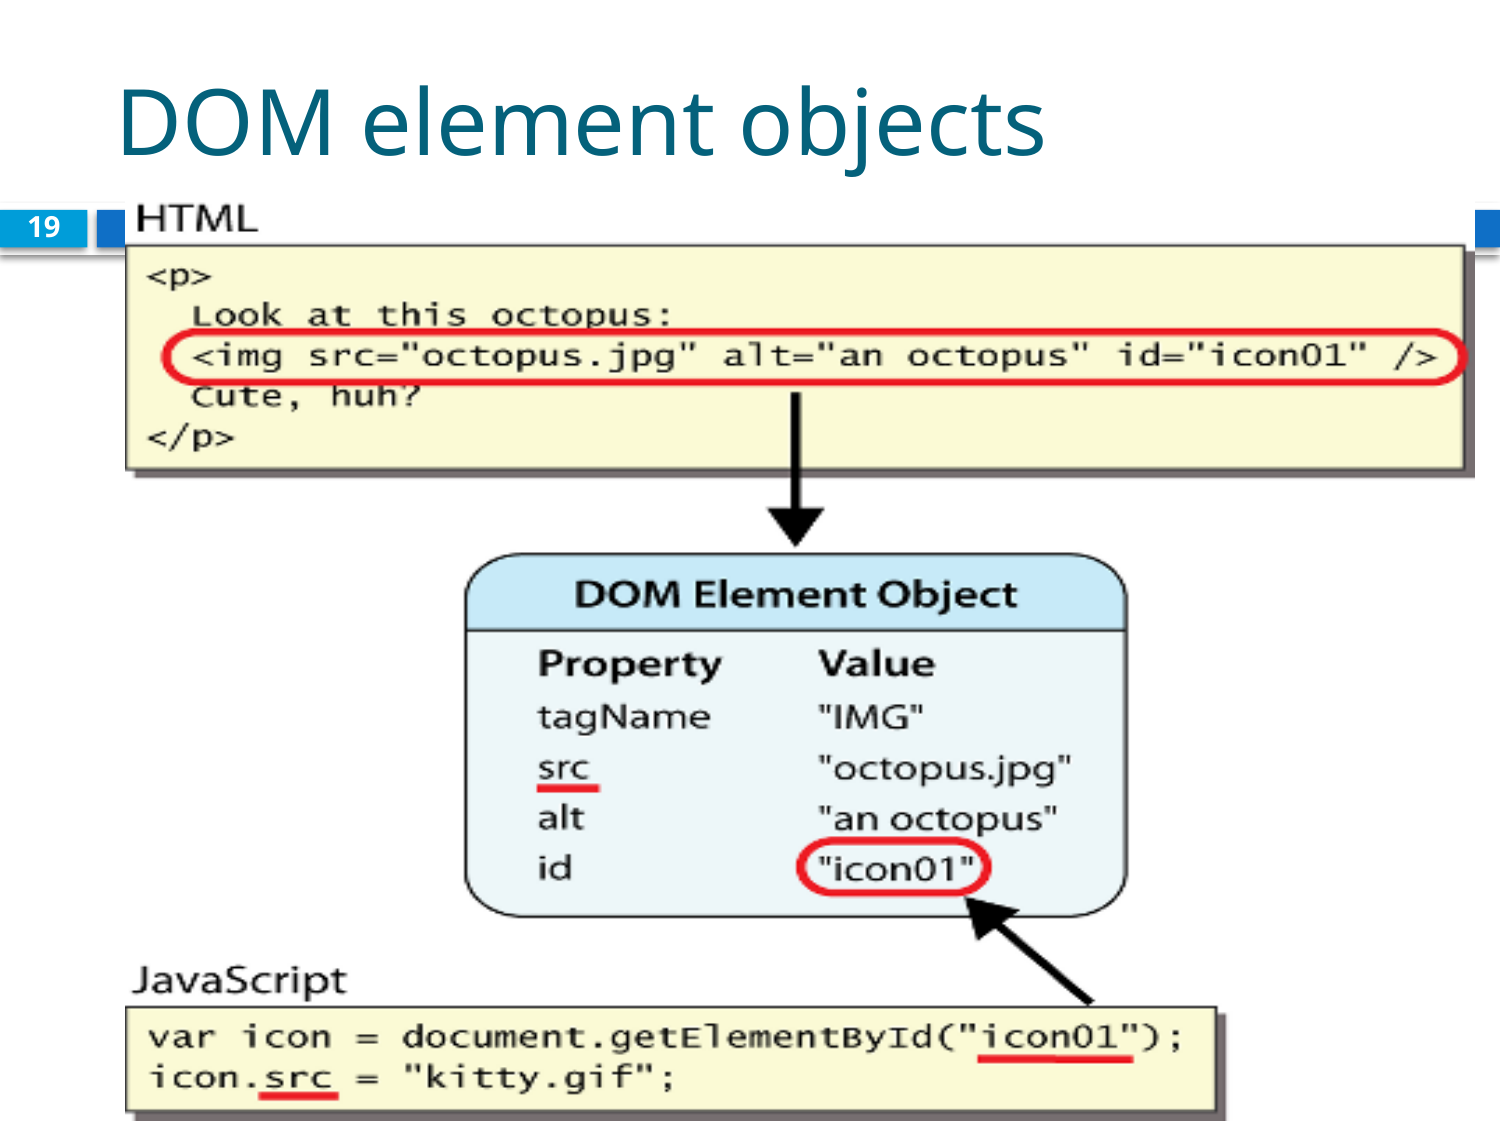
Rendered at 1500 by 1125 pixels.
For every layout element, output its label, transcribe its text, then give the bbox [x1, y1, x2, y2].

picture [124, 199, 1476, 1121]
slide_number 19 [0, 208, 88, 249]
title DOM element objects [100, 37, 1439, 201]
